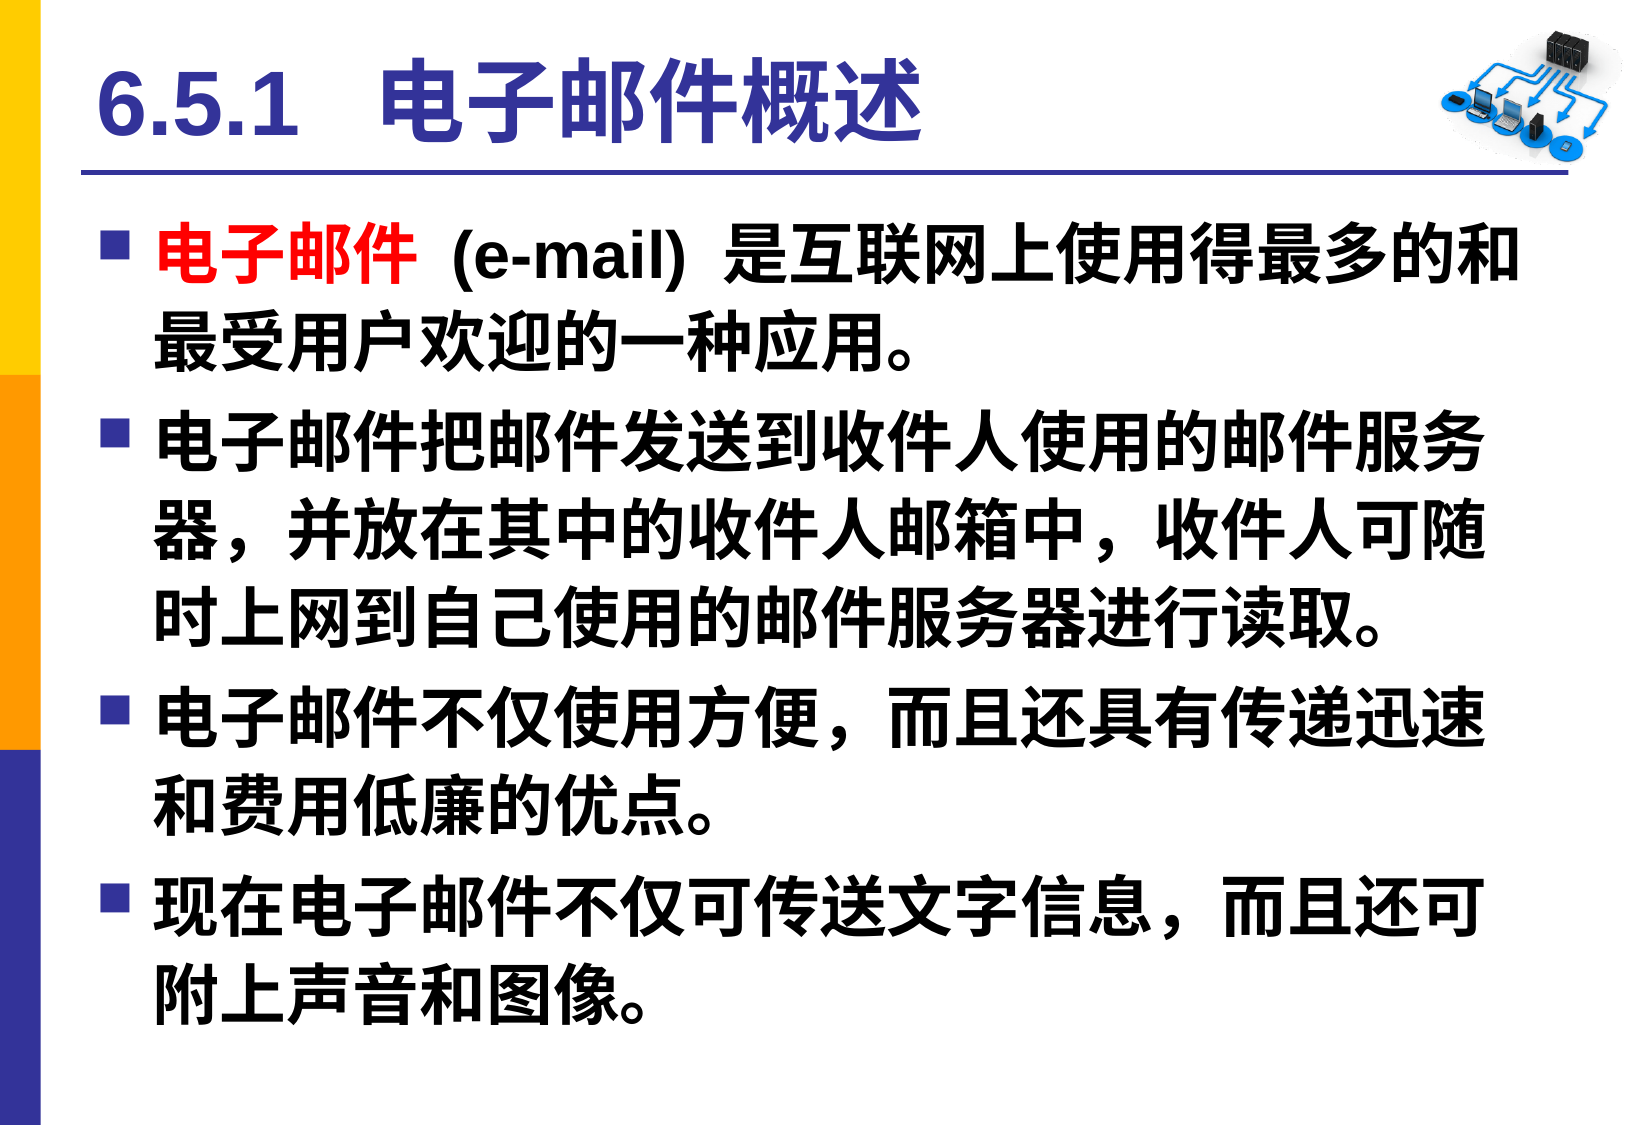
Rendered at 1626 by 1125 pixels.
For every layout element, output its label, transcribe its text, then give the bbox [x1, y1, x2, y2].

picture [1438, 30, 1624, 165]
list 电子邮件 (e-mail) 是互联网上使用得最多的和最受用户欢迎的一种应用。 电子邮件把邮件发送到收件人使用的邮件服务器，并放在其中的收件人邮箱中，收件人可随时上网到自己使用的邮件服务器进行读取。 电子邮件不仅使用方便，而且还具有传递迅速和费用低廉的优点。 现在电子邮件不仅可传送文字信息，而且还可附上声音和图像。 [81, 196, 1569, 1006]
title 6.5.1 电子邮件概述 [81, 30, 1569, 161]
